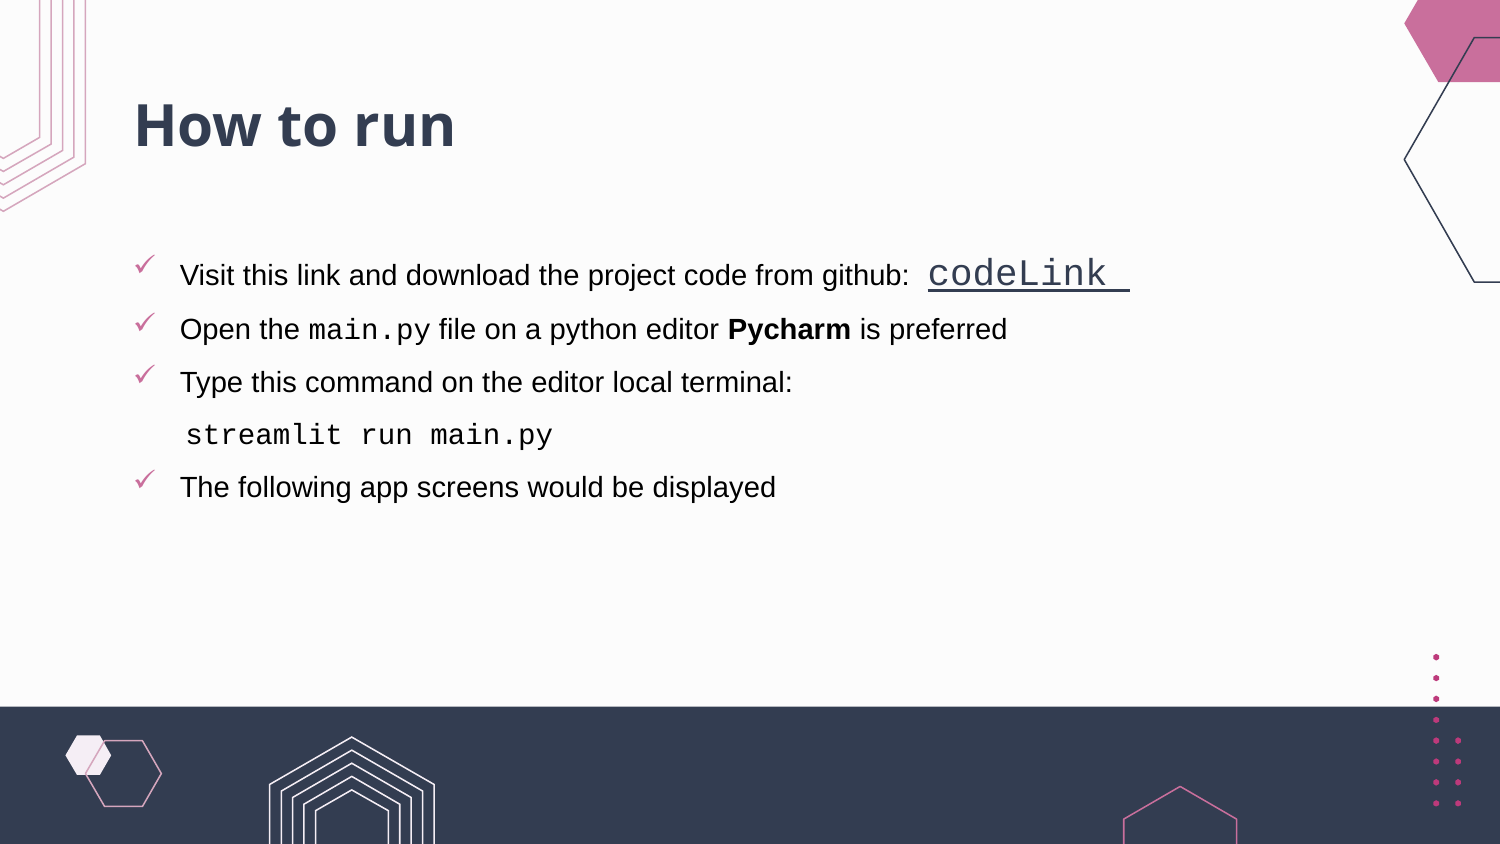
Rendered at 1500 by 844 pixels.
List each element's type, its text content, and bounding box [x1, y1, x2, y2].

title How to run [118, 72, 1382, 167]
text_box Visit this link and download the project code from github: codeLink Open the main.py file on a python editor Pycharm is preferred Type this command on the editor local terminal: streamlit run main.py The following app screens would be displayed [118, 218, 1228, 546]
